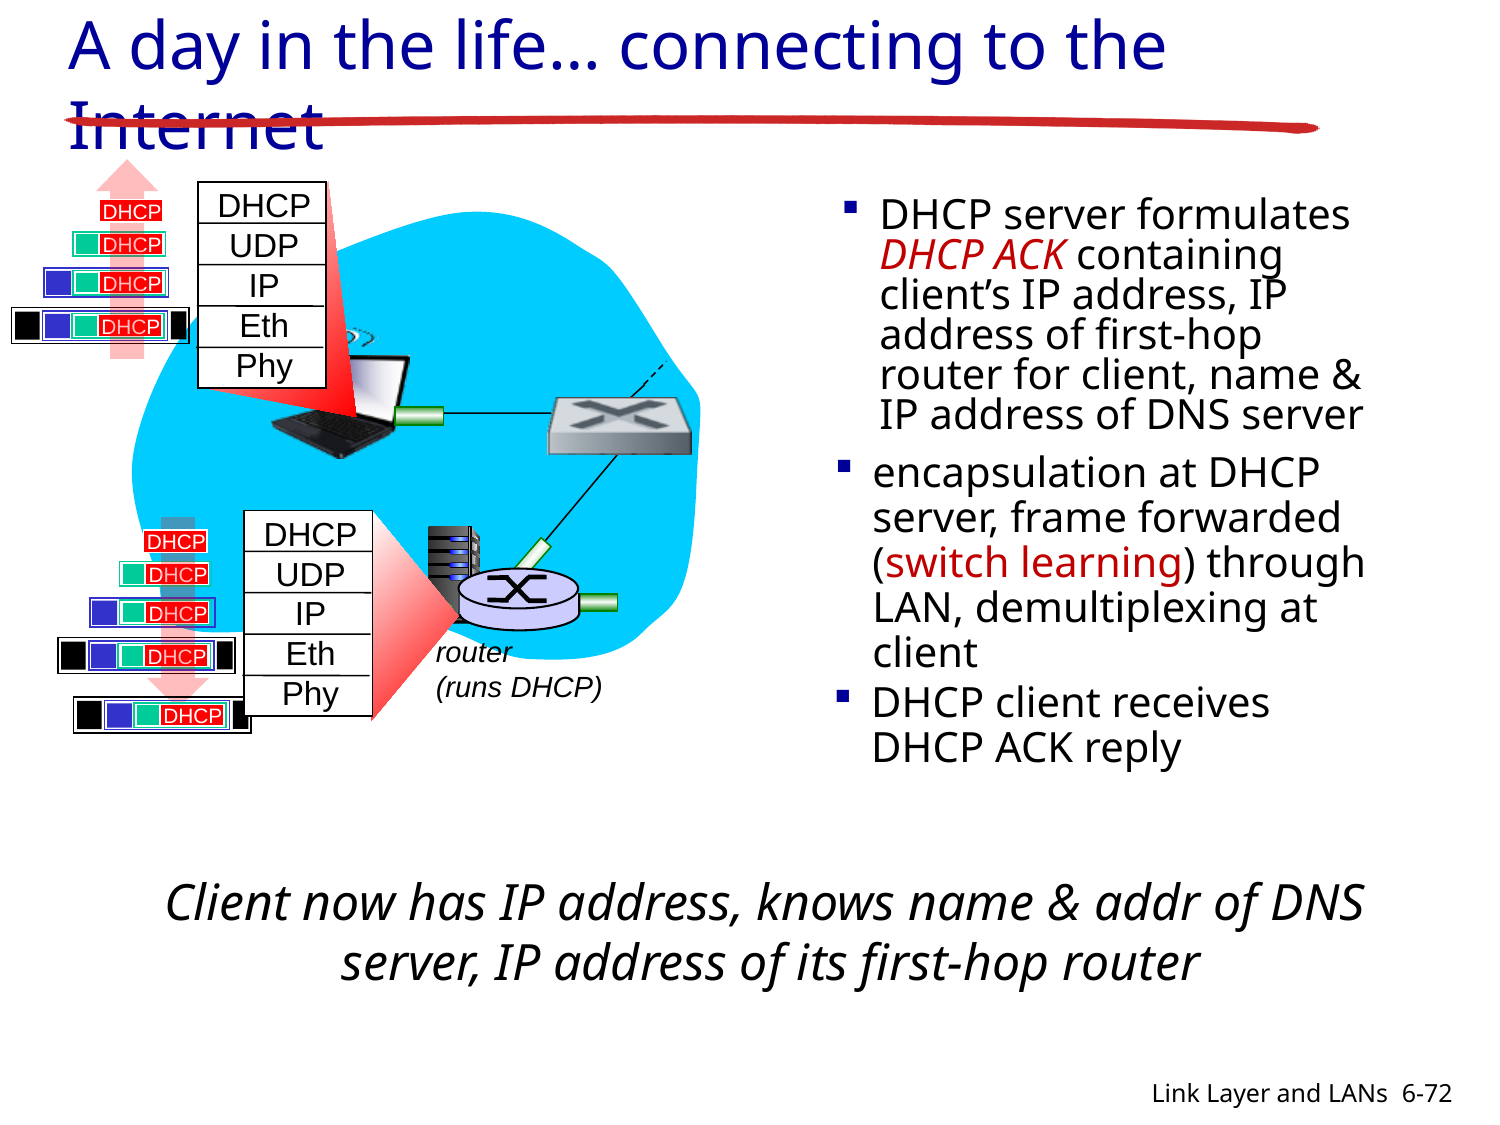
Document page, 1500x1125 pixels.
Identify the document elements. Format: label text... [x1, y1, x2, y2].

text_box Client now has IP address, knows name & addr of DNS server, IP address of its first-hop router [149, 862, 1394, 998]
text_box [73, 695, 252, 736]
picture [59, 109, 1335, 139]
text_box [131, 521, 222, 562]
text_box encapsulation at DHCP server, frame forwarded (switch learning) through LAN, demultiplexing at client [819, 444, 1381, 668]
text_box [242, 505, 459, 722]
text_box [57, 516, 236, 709]
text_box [126, 208, 711, 713]
list DHCP server formulates DHCP ACK containing client’s IP address, IP address of first-hop router for client, name & IP address of DNS server [826, 190, 1389, 449]
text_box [11, 158, 190, 359]
text_box DHCP client receives DHCP ACK reply [818, 674, 1380, 795]
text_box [195, 177, 357, 418]
title A day in the life… connecting to the Internet [53, 1, 1417, 165]
slide_number 6-72 [1387, 1069, 1478, 1115]
footer Link Layer and LANs [1045, 1069, 1404, 1110]
